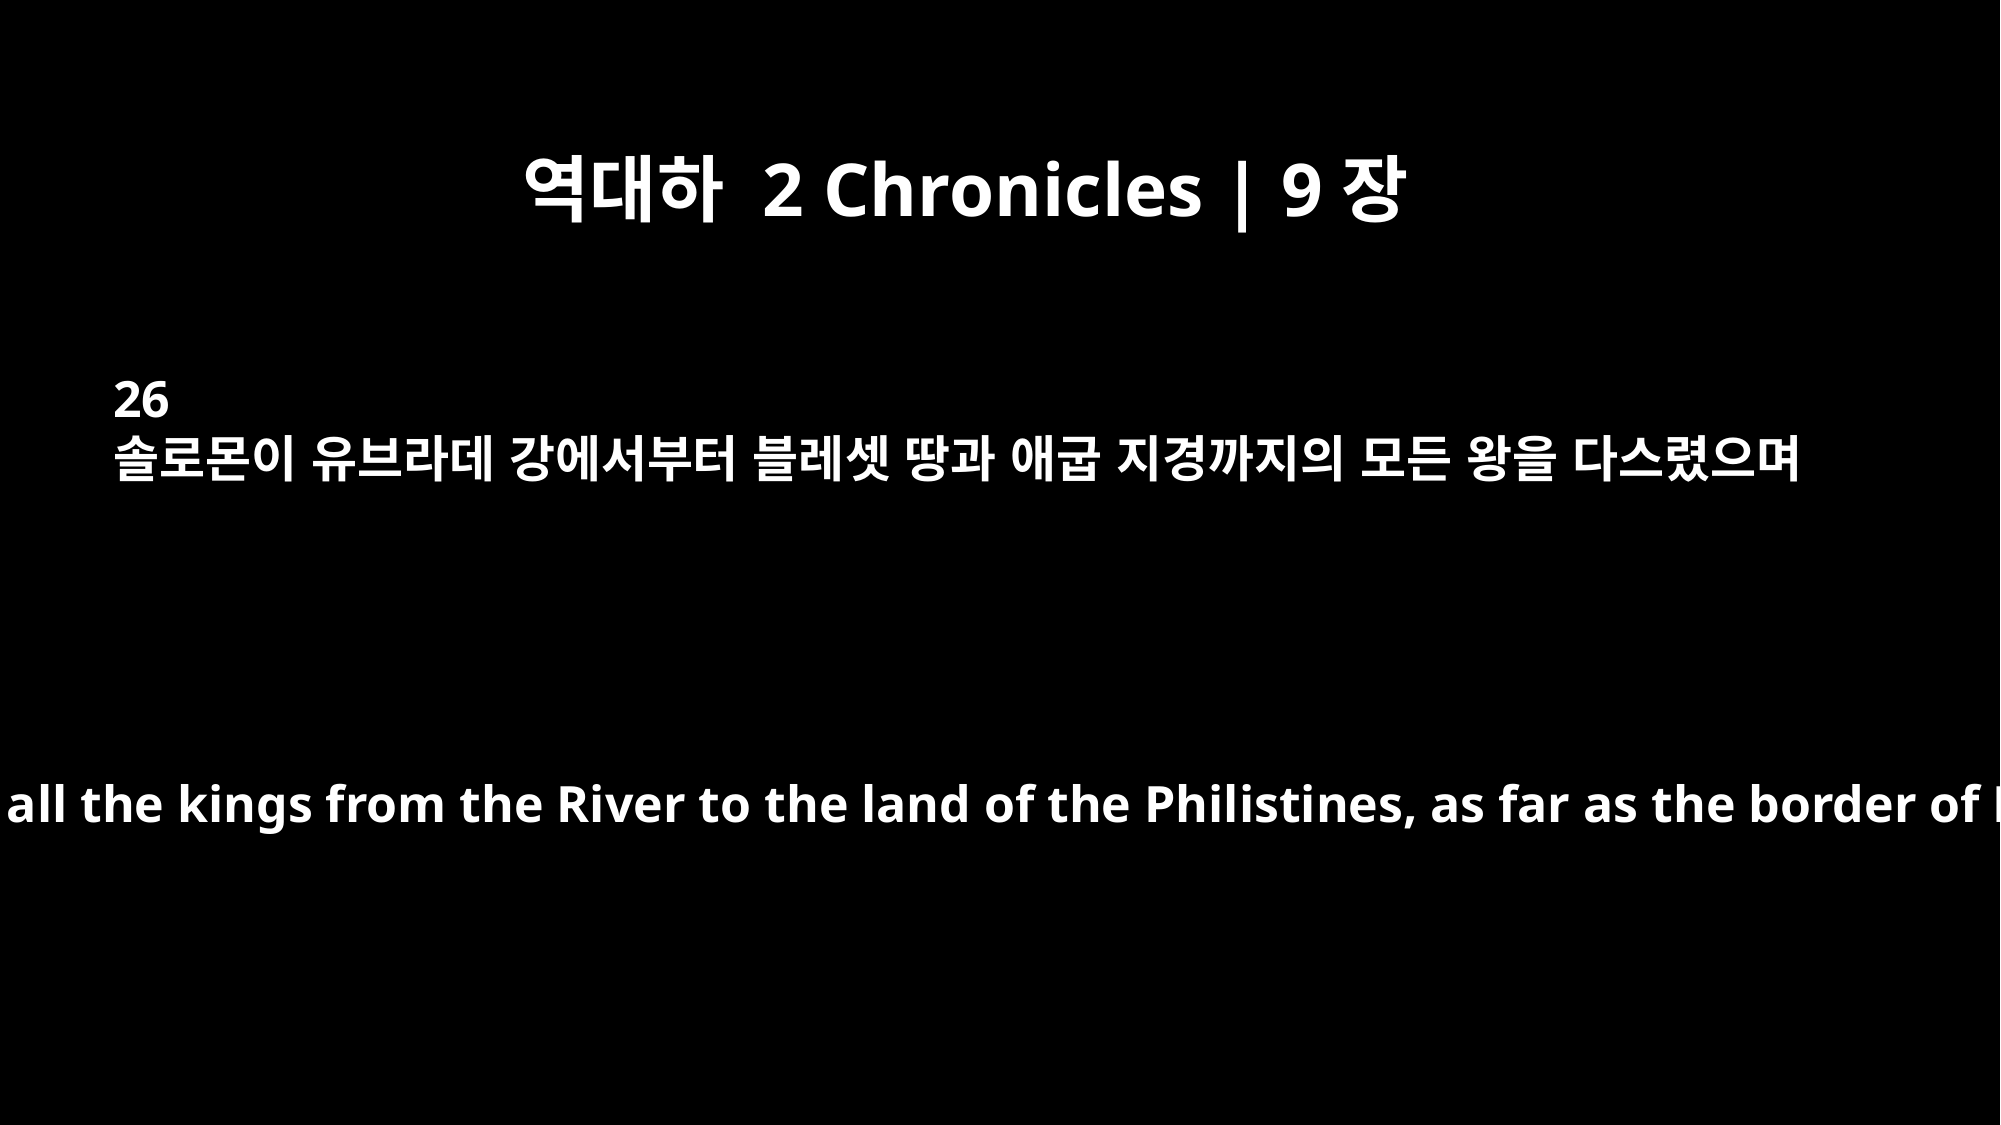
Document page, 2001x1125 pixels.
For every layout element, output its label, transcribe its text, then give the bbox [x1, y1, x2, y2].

text_box 26 솔로몬이 유브라데 강에서부터 블레셋 땅과 애굽 지경까지의 모든 왕을 다스렸으며 [98, 359, 1819, 495]
text_box 역대하 2 Chronicles | 9장 [507, 136, 1424, 239]
text_box He ruled over all the kings from the River to the land of the Philistines, as far as the border of Egypt. [0, 764, 2000, 840]
